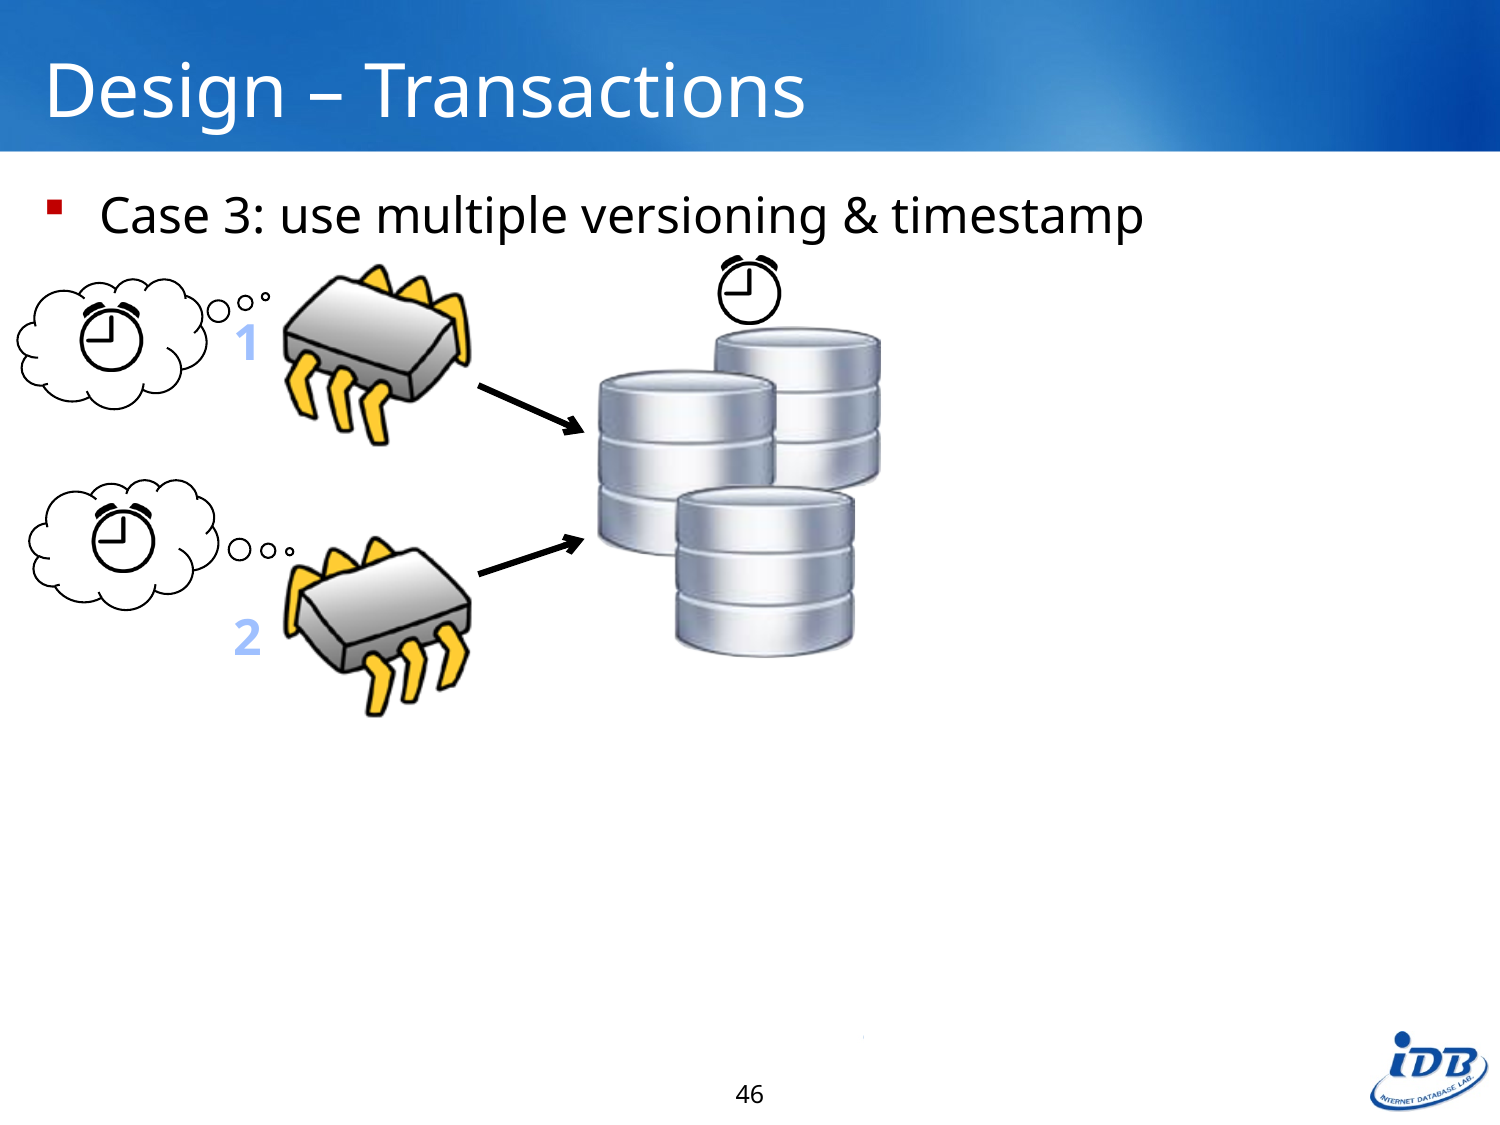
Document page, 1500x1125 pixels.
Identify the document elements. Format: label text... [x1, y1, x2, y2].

text_box [226, 536, 253, 563]
list Case 3: use multiple versioning & timestamp [28, 175, 1472, 1067]
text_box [477, 385, 585, 433]
text_box [236, 293, 255, 313]
text_box [258, 541, 272, 560]
text_box [27, 478, 221, 613]
text_box [15, 277, 232, 412]
title Design – Transactions [28, 23, 1472, 153]
text_box [259, 291, 272, 303]
slide_number 46 [697, 1078, 803, 1114]
text_box 2 [218, 597, 272, 673]
text_box 1 [218, 302, 272, 378]
picture [0, 0, 1500, 1125]
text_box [477, 538, 585, 575]
